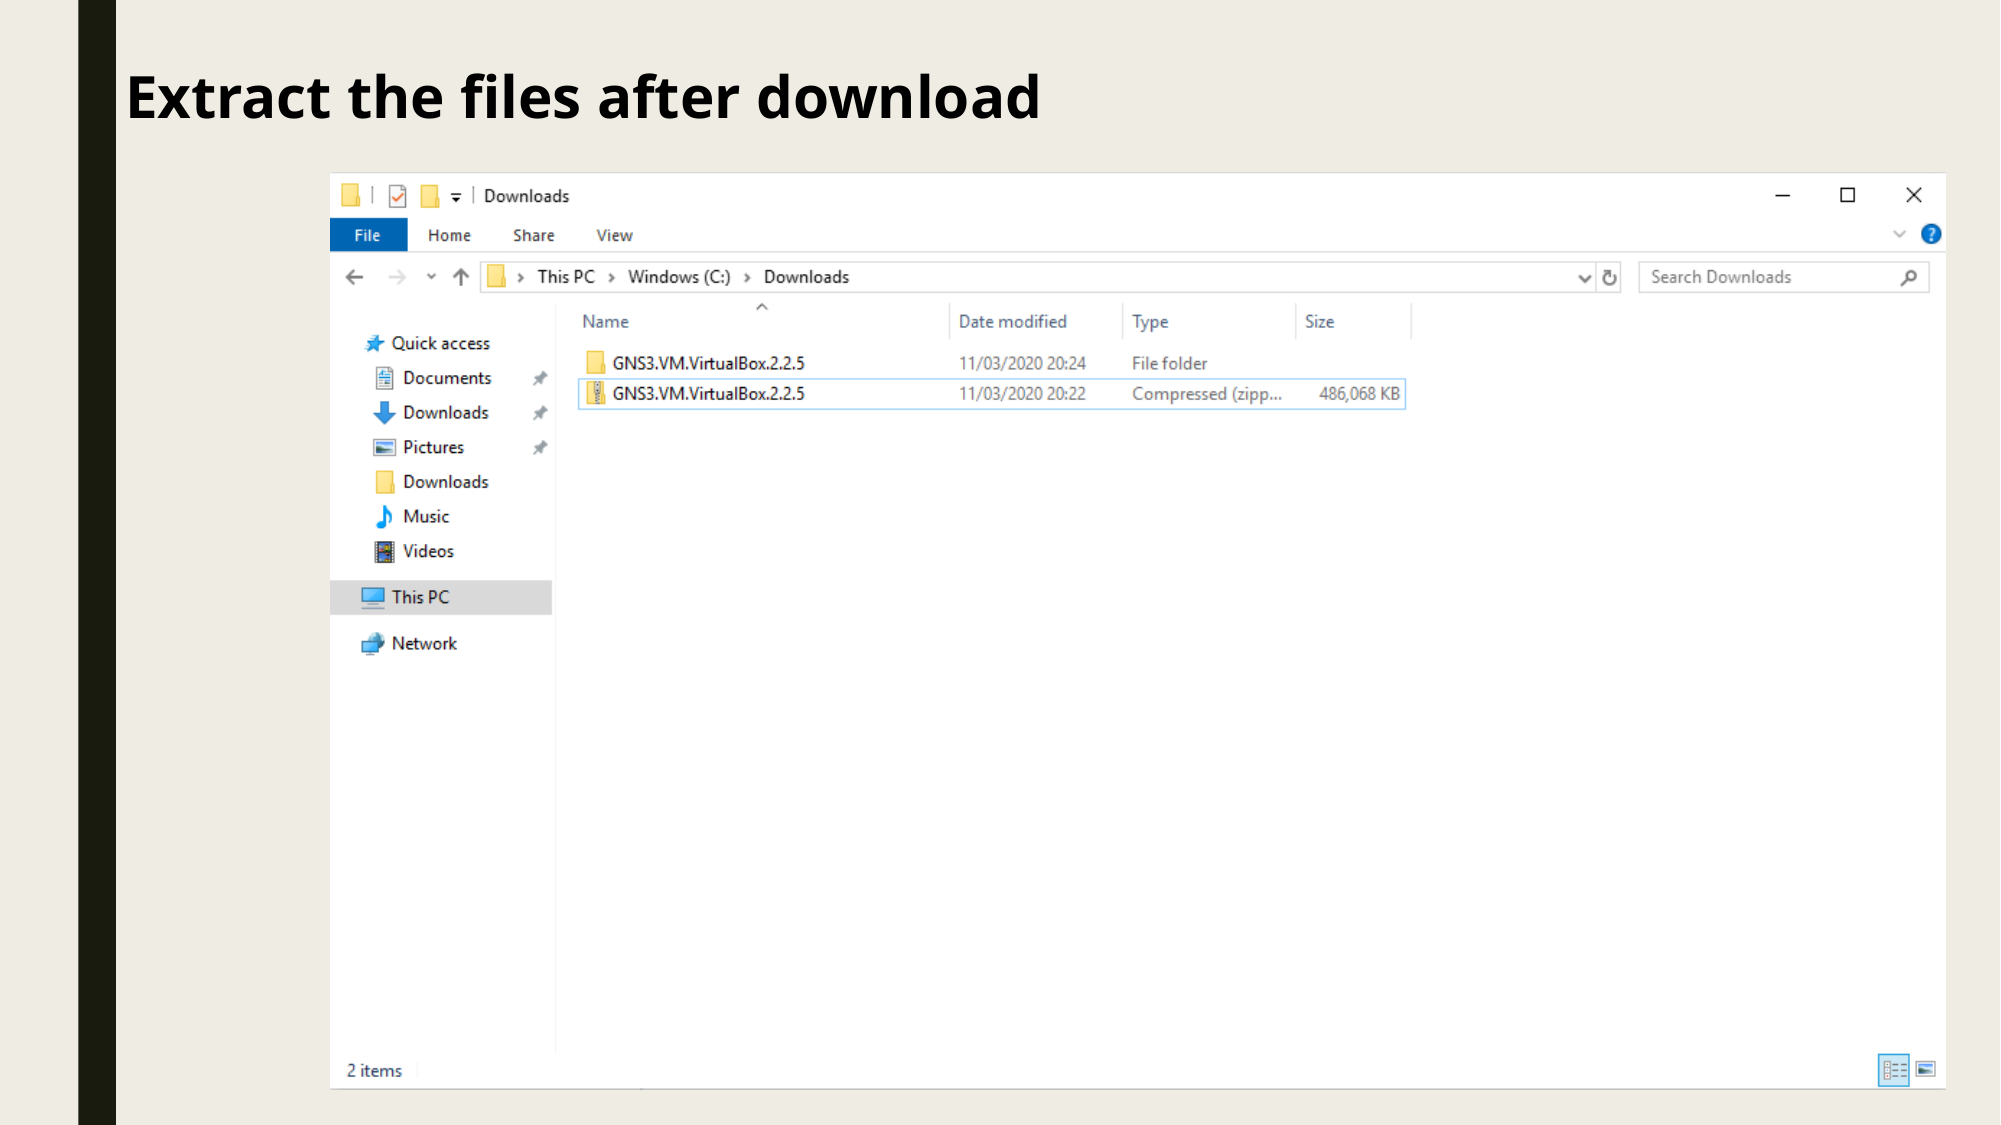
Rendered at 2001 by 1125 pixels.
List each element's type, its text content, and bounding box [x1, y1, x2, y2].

text_box Extract the files after download [110, 52, 1057, 138]
picture [330, 171, 1947, 1090]
